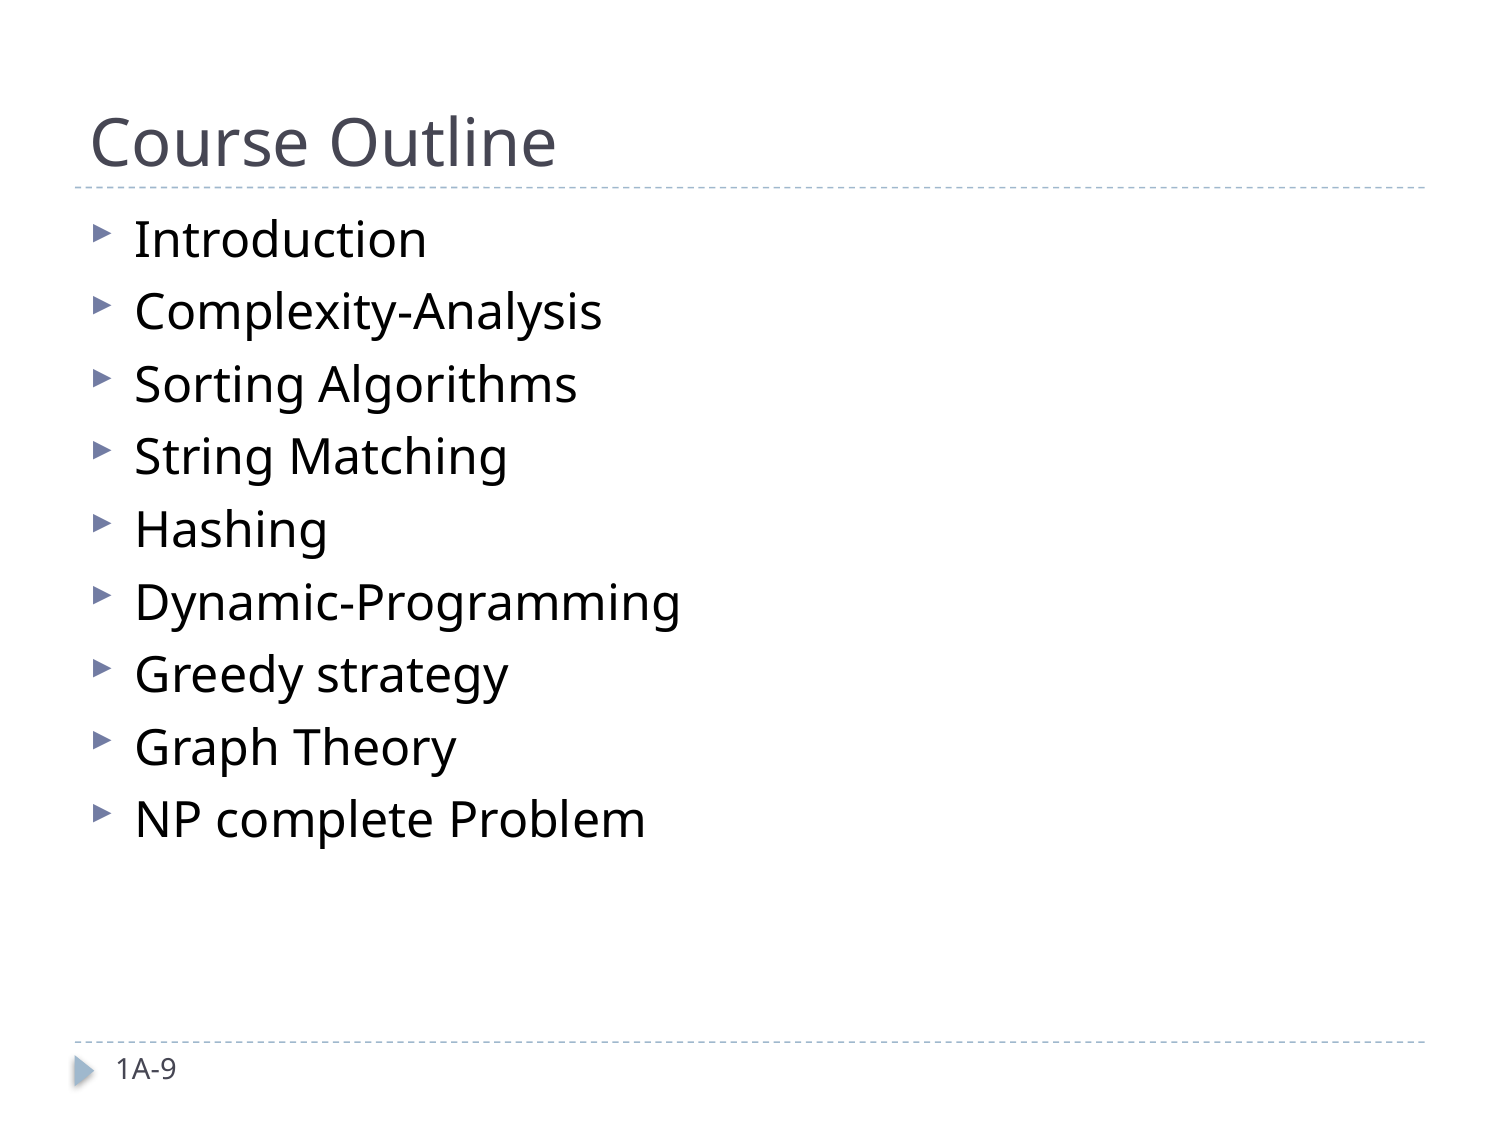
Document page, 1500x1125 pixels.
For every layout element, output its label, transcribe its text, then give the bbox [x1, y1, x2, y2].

list Introduction Complexity-Analysis Sorting Algorithms String Matching Hashing Dynamic-Programming Greedy strategy Graph Theory NP complete Problem [75, 200, 1425, 1010]
title Course Outline [75, 24, 1425, 188]
slide_number 1A-9 [100, 1042, 426, 1103]
